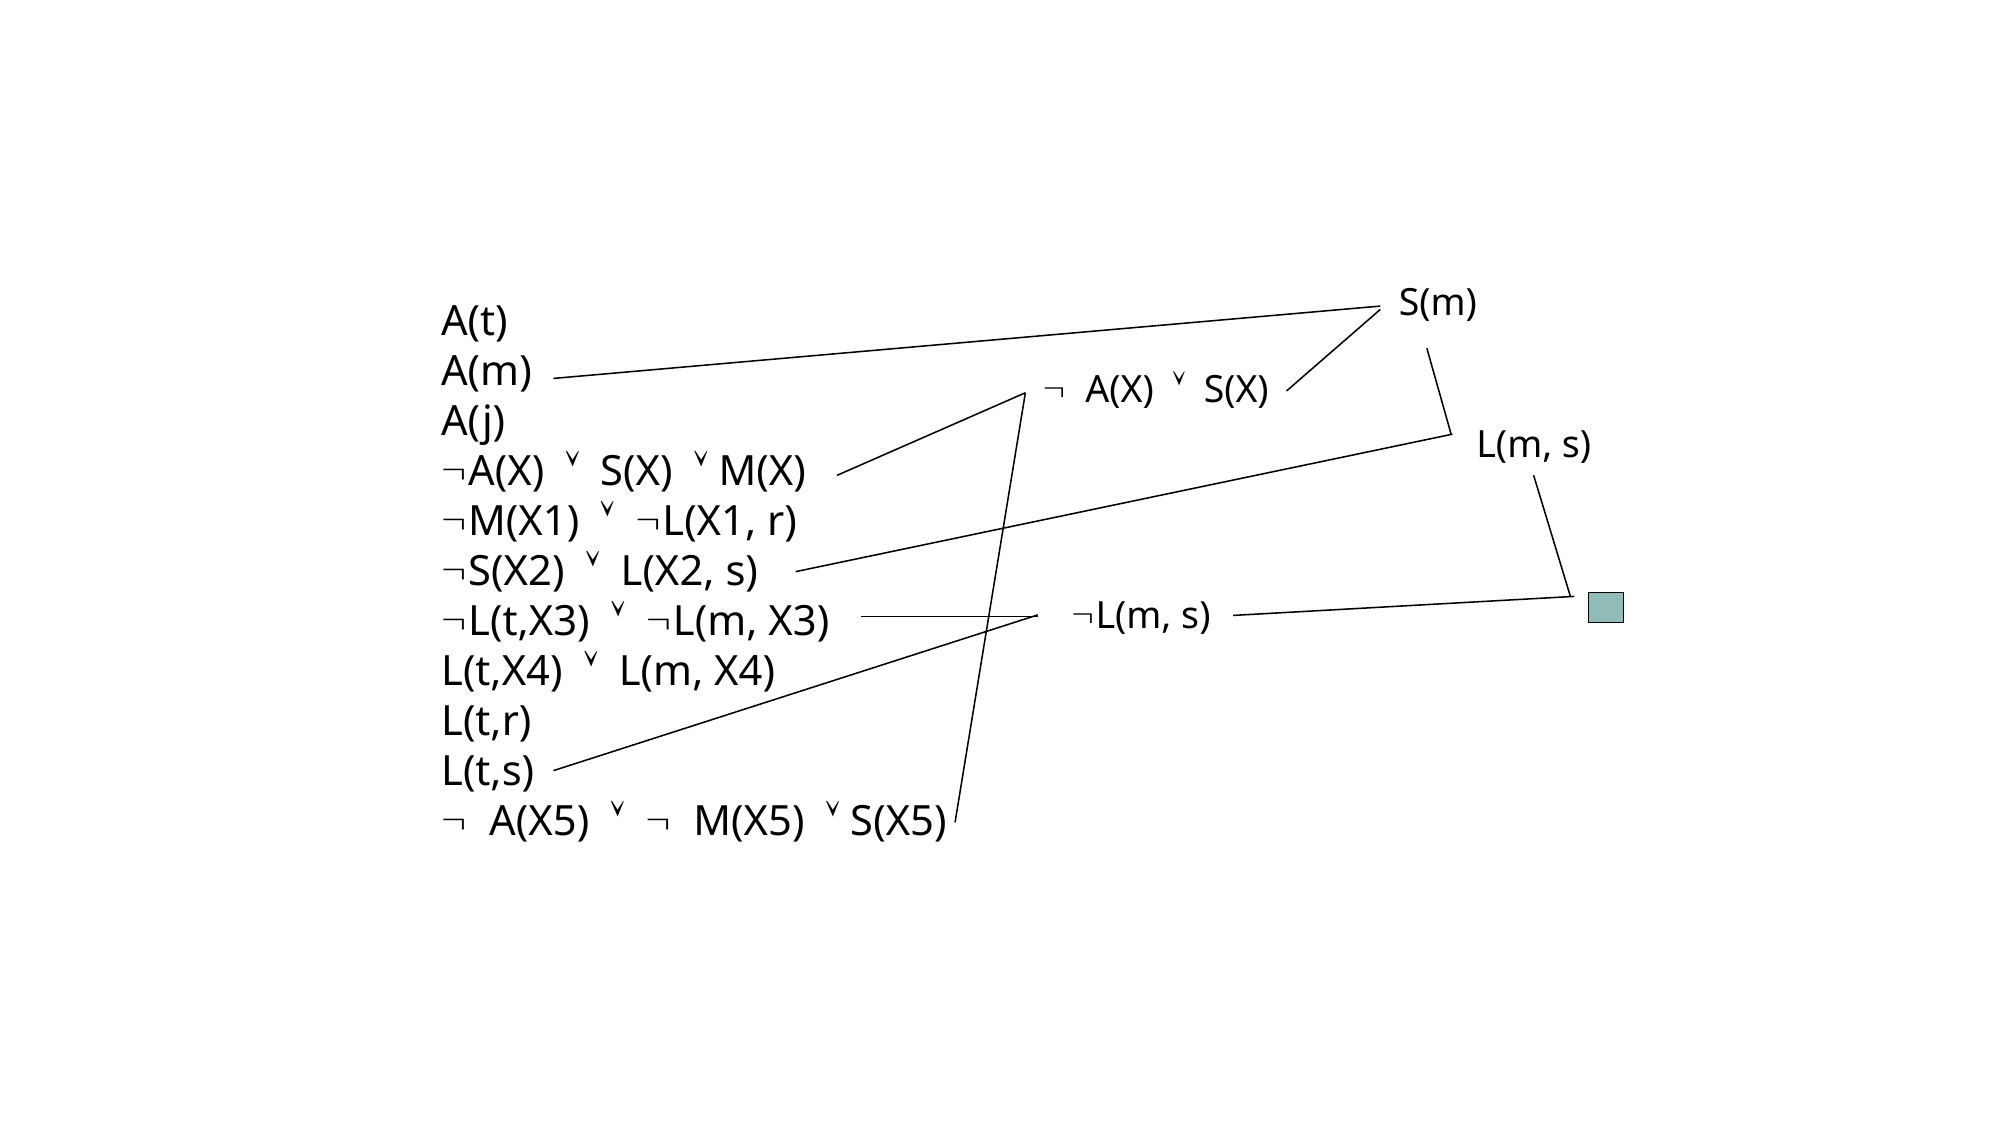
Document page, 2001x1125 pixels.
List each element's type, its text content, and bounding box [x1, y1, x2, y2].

text_box ØL(m, s) [1056, 583, 1226, 644]
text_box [955, 392, 1026, 434]
text_box A(t) A(m) A(j) ØA(X) Ú S(X) Ú M(X) ØM(X1) Ú ØL(X1, r) ØS(X2) Ú L(X2, s) ØL(t,X3) Ú ØL(m, X3) L(t,X4) Ú L(m, X4) L(t,r) L(t,s) Ø A(X5) Ú Ø M(X5) Ú S(X5) [426, 286, 962, 852]
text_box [1533, 475, 1571, 597]
text_box S(m) [1384, 270, 1492, 331]
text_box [1286, 309, 1381, 391]
text_box [1588, 592, 1624, 623]
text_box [795, 434, 1453, 572]
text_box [837, 392, 955, 434]
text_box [1426, 348, 1452, 435]
text_box Ø A(X) Ú S(X) [1027, 379, 1284, 418]
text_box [955, 572, 1026, 614]
text_box L(m, s) [1461, 412, 1607, 473]
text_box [553, 305, 1381, 379]
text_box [955, 771, 1026, 823]
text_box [553, 614, 1038, 771]
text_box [1233, 596, 1575, 616]
